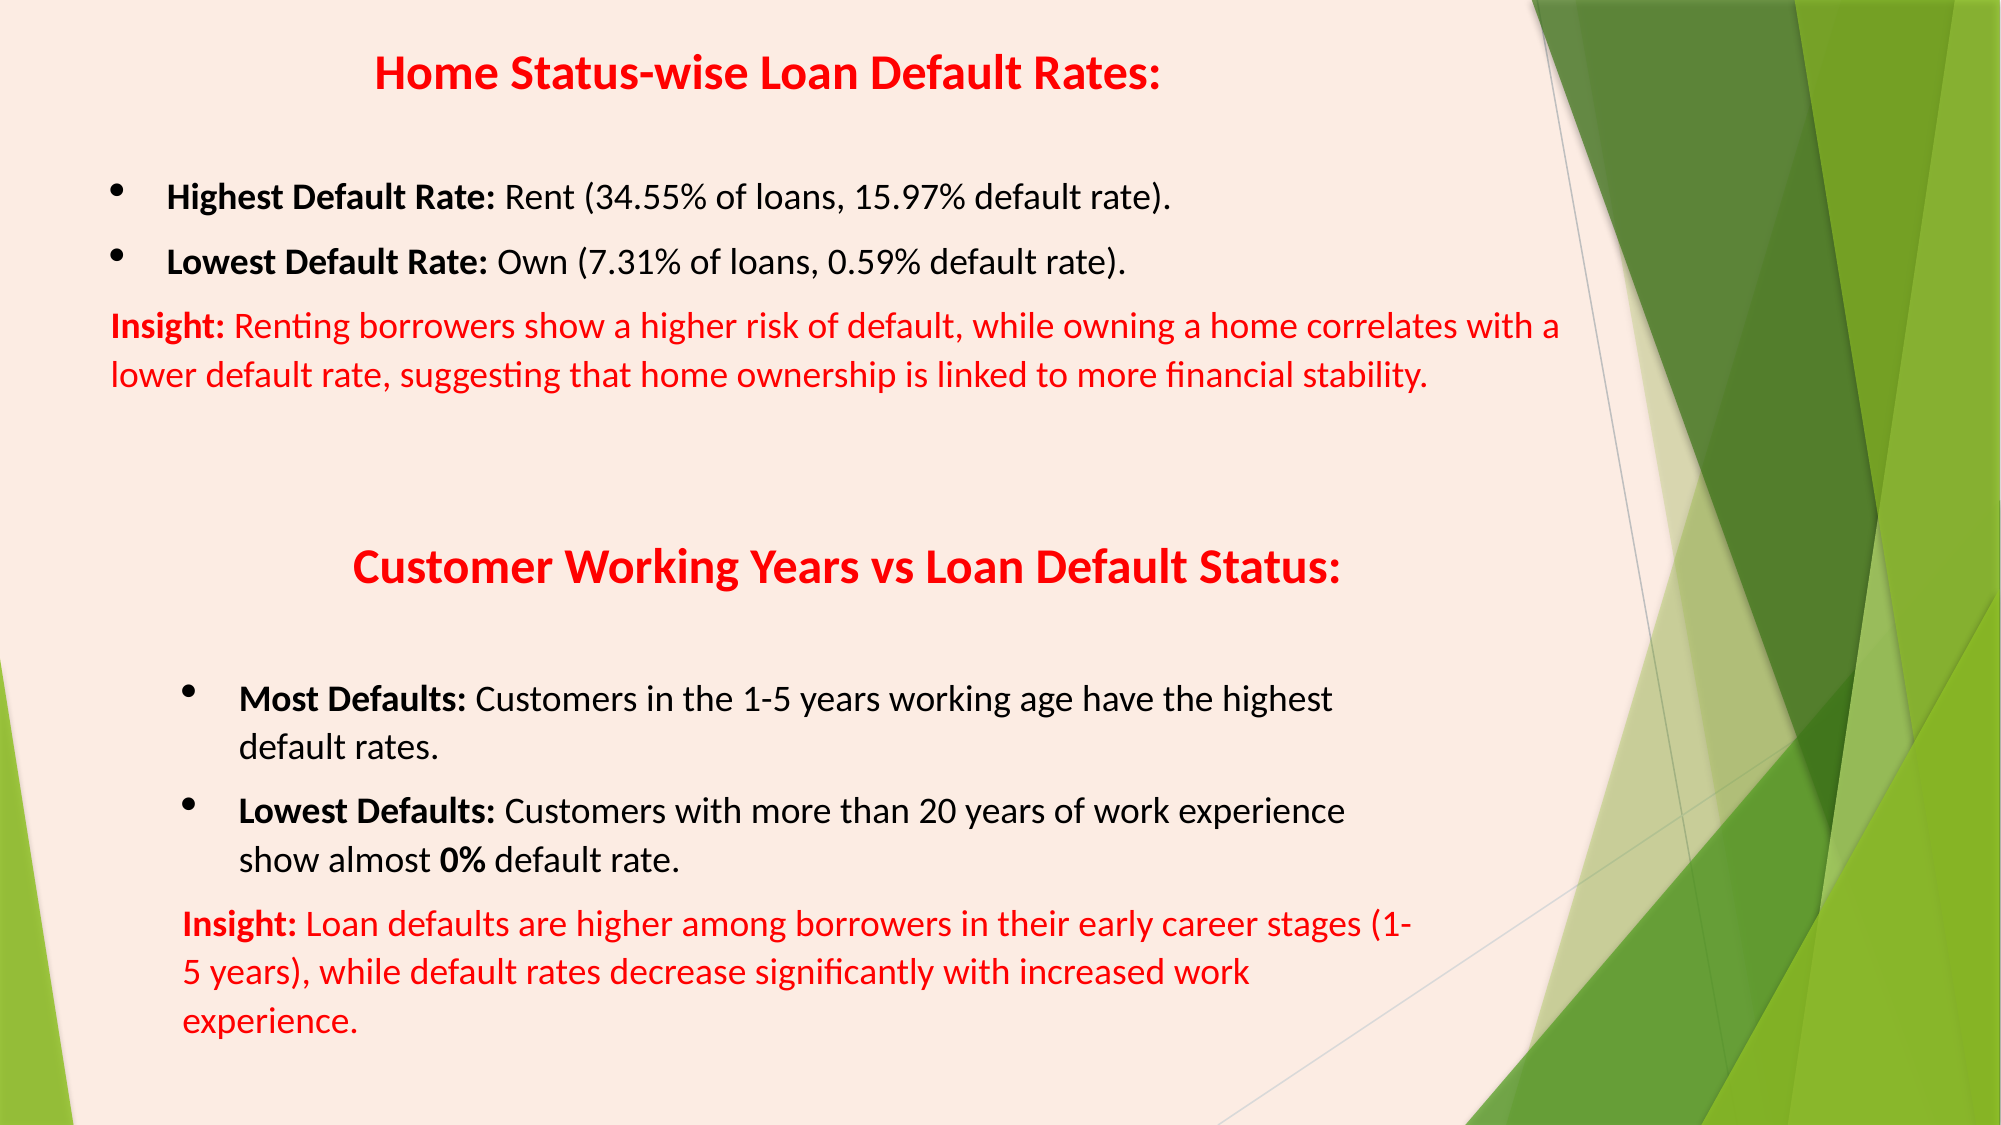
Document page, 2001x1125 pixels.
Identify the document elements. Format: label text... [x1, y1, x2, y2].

text_box Most Defaults: Customers in the 1-5 years working age have the highest default rates. Lowest Defaults: Customers with more than 20 years of work experience show almost 0% default rate. Insight: Loan defaults are higher among borrowers in their early career stages (1-5 years), while default rates decrease significantly with increased work experience. [167, 663, 1441, 1110]
text_box Customer Working Years vs Loan Default Status: [204, 526, 1491, 662]
text_box Highest Default Rate: Rent (34.55% of loans, 15.97% default rate). Lowest Default Rate: Own (7.31% of loans, 0.59% default rate). Insight: Renting borrowers show a higher risk of default, while owning a home correlates with a lower default rate, suggesting that home ownership is linked to more financial stability. [95, 161, 1653, 473]
text_box Home Status-wise Loan Default Rates: [46, 32, 1491, 107]
